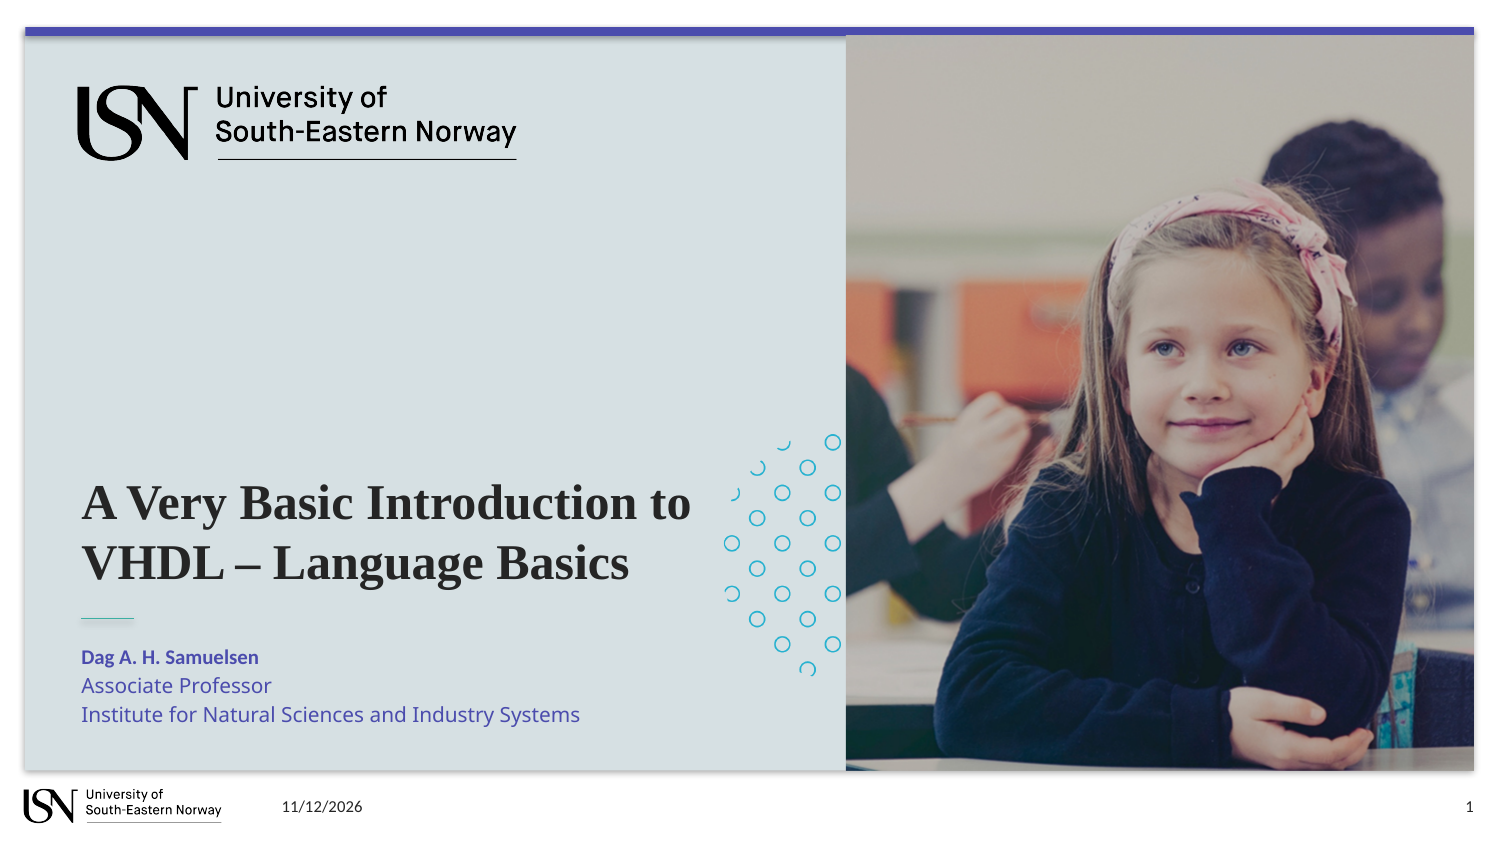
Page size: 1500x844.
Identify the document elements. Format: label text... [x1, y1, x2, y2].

picture [3, 768, 238, 844]
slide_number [281, 793, 497, 820]
picture [719, 35, 1475, 771]
slide_number 1 [1123, 793, 1474, 820]
subtitle Dag A. H. Samuelsen Associate Professor Institute for Natural Sciences and Industry Systems [81, 643, 790, 732]
title A Very Basic Introduction to VHDL – Language Basics [81, 335, 790, 590]
picture [32, 40, 553, 206]
